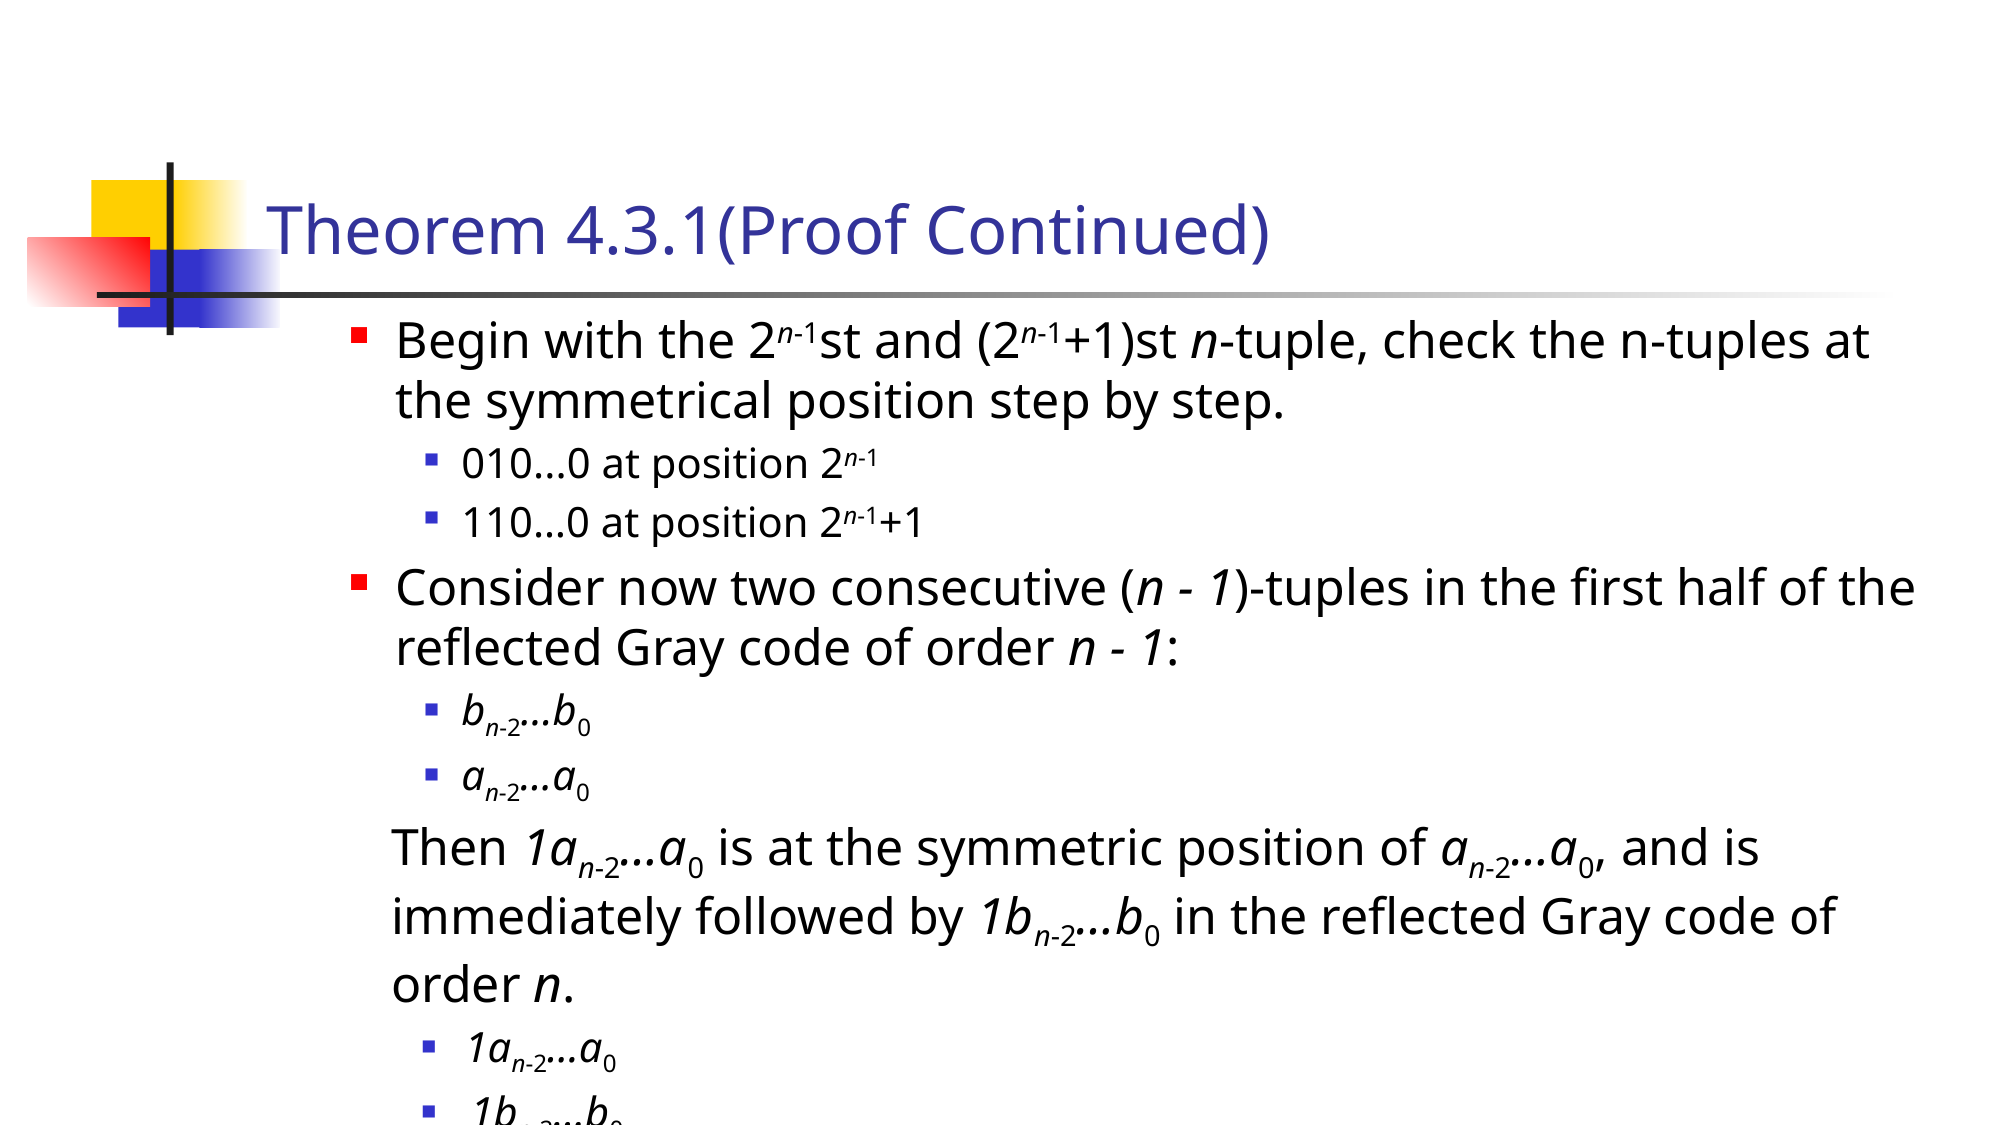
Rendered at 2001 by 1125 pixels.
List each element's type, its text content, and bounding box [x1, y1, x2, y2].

title Theorem 4.3.1(Proof Continued) [251, 35, 1957, 275]
list Begin with the 2n-1st and (2n-1+1)st n-tuple, check the n-tuples at the symmetrical position step by step. 010...0 at position 2n-1 110…0 at position 2n-1+1 Consider now two consecutive (n - 1)-tuples in the first half of the reflected Gray code of order n - 1: bn-2…b0 an-2…a0 Then 1an-2…a0 is at the symmetric position of an-2…a0, and is immediately followed by 1bn-2…b0 in the reflected Gray code of order n. 1an-2…a0 1bn-2…b0 [258, 301, 1959, 977]
